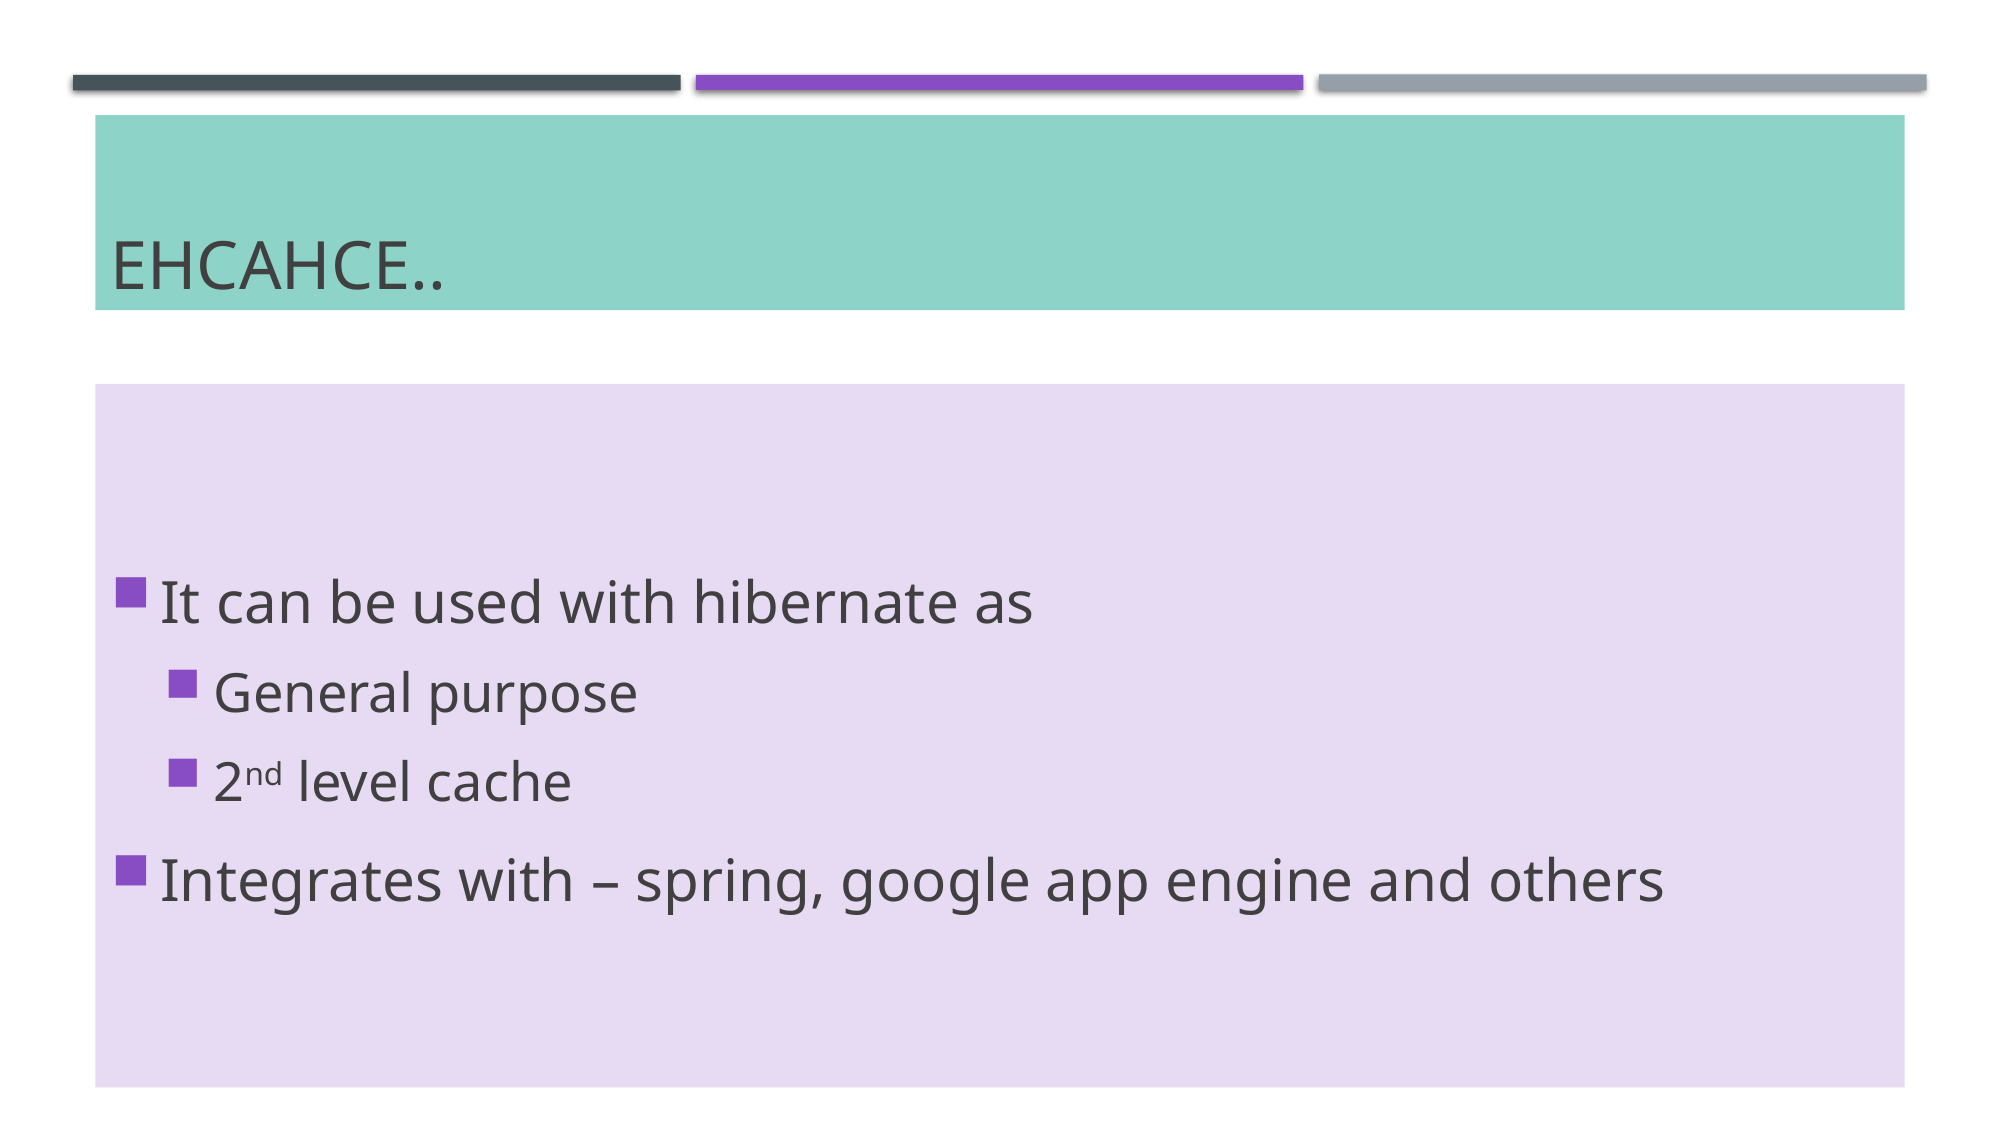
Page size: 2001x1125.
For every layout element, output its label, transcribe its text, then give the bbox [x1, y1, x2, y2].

list It can be used with hibernate as General purpose 2nd level cache Integrates with – spring, google app engine and others [95, 383, 1905, 1088]
title Ehcahce.. [95, 115, 1905, 311]
